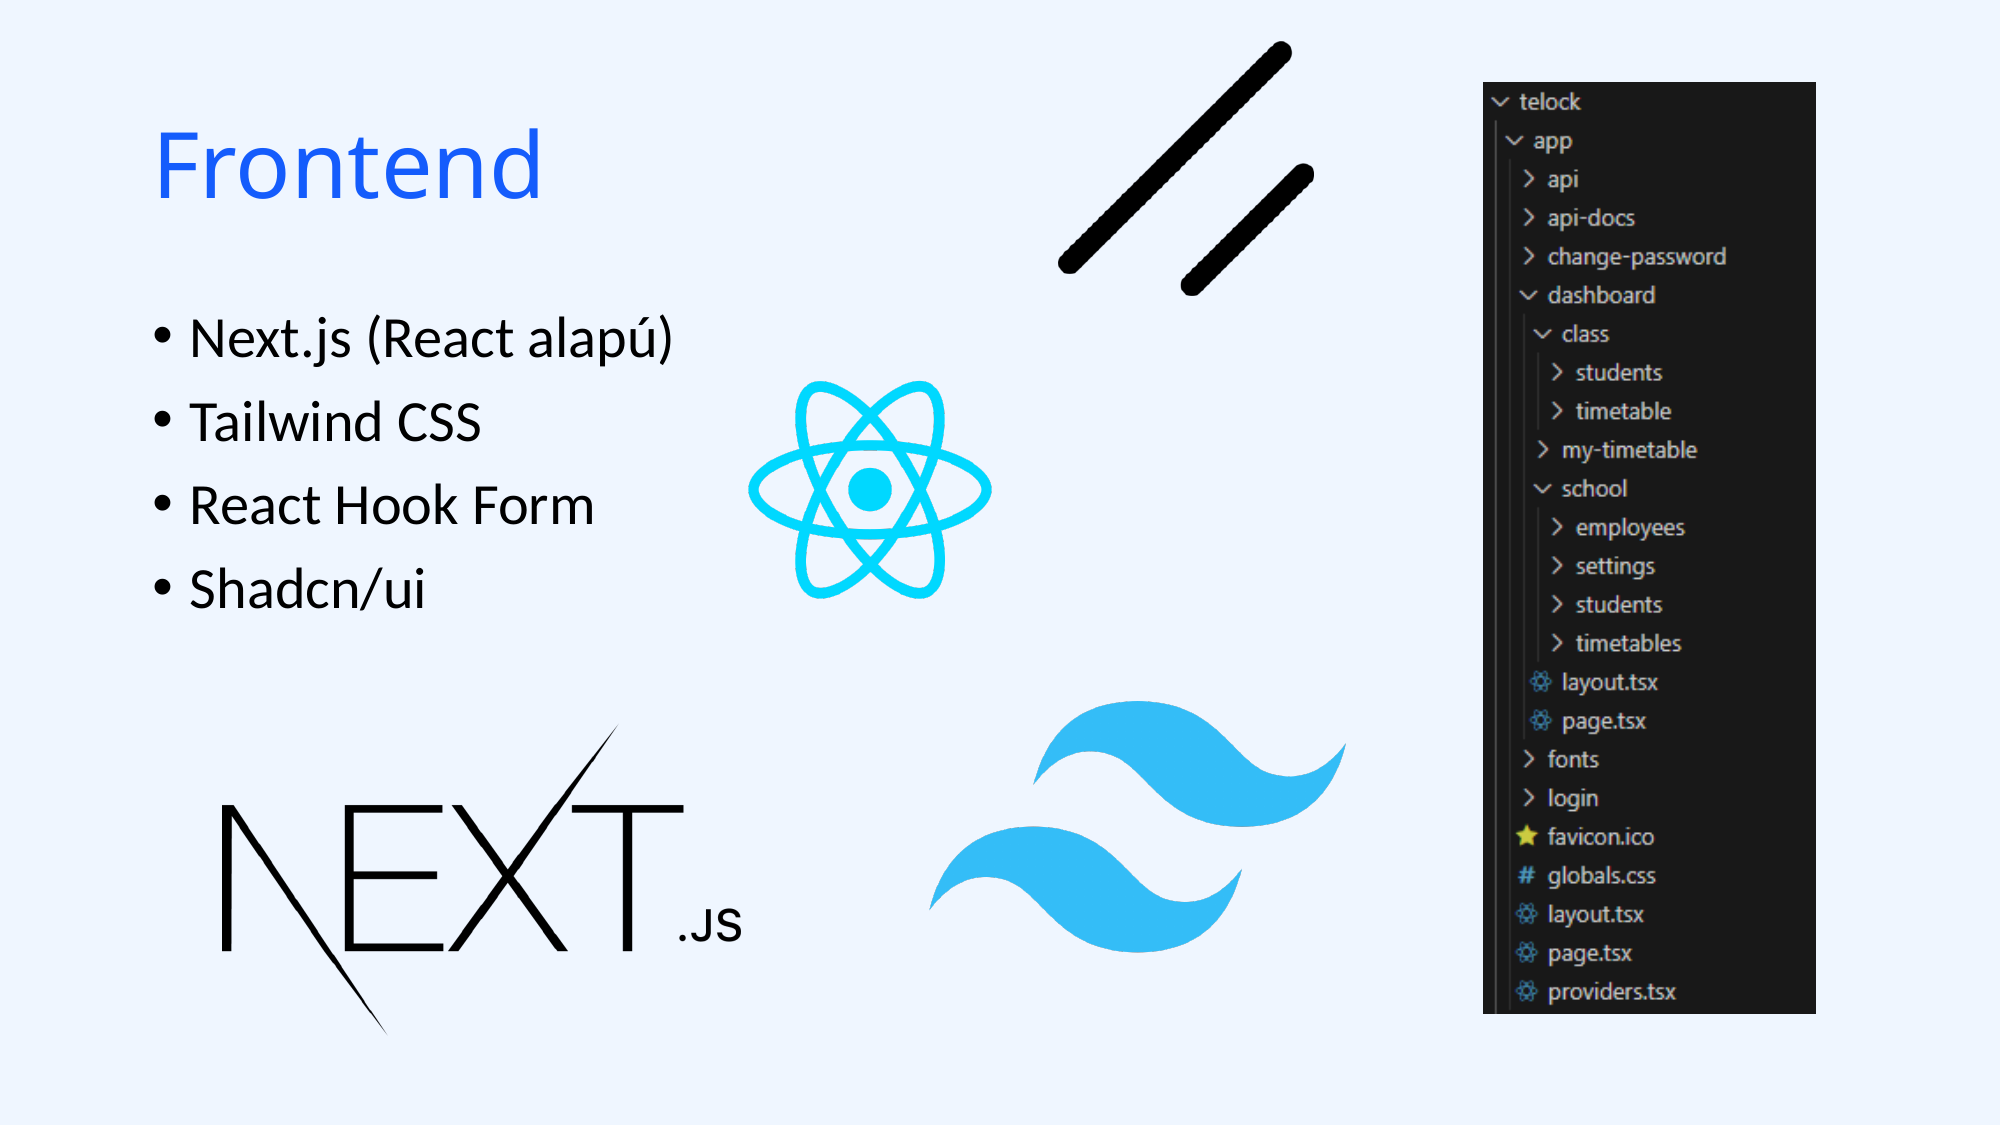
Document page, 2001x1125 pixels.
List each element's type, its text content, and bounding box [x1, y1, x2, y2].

picture [222, 723, 741, 1036]
picture [740, 359, 1000, 620]
title Frontend [137, 59, 1058, 278]
picture [1058, 41, 1314, 296]
list Next.js (React alapú) Tailwind CSS React Hook Form Shadcn/ui [137, 299, 791, 1014]
picture [929, 701, 1346, 957]
title Frontend [1314, 59, 1863, 278]
picture [1483, 82, 1816, 1014]
